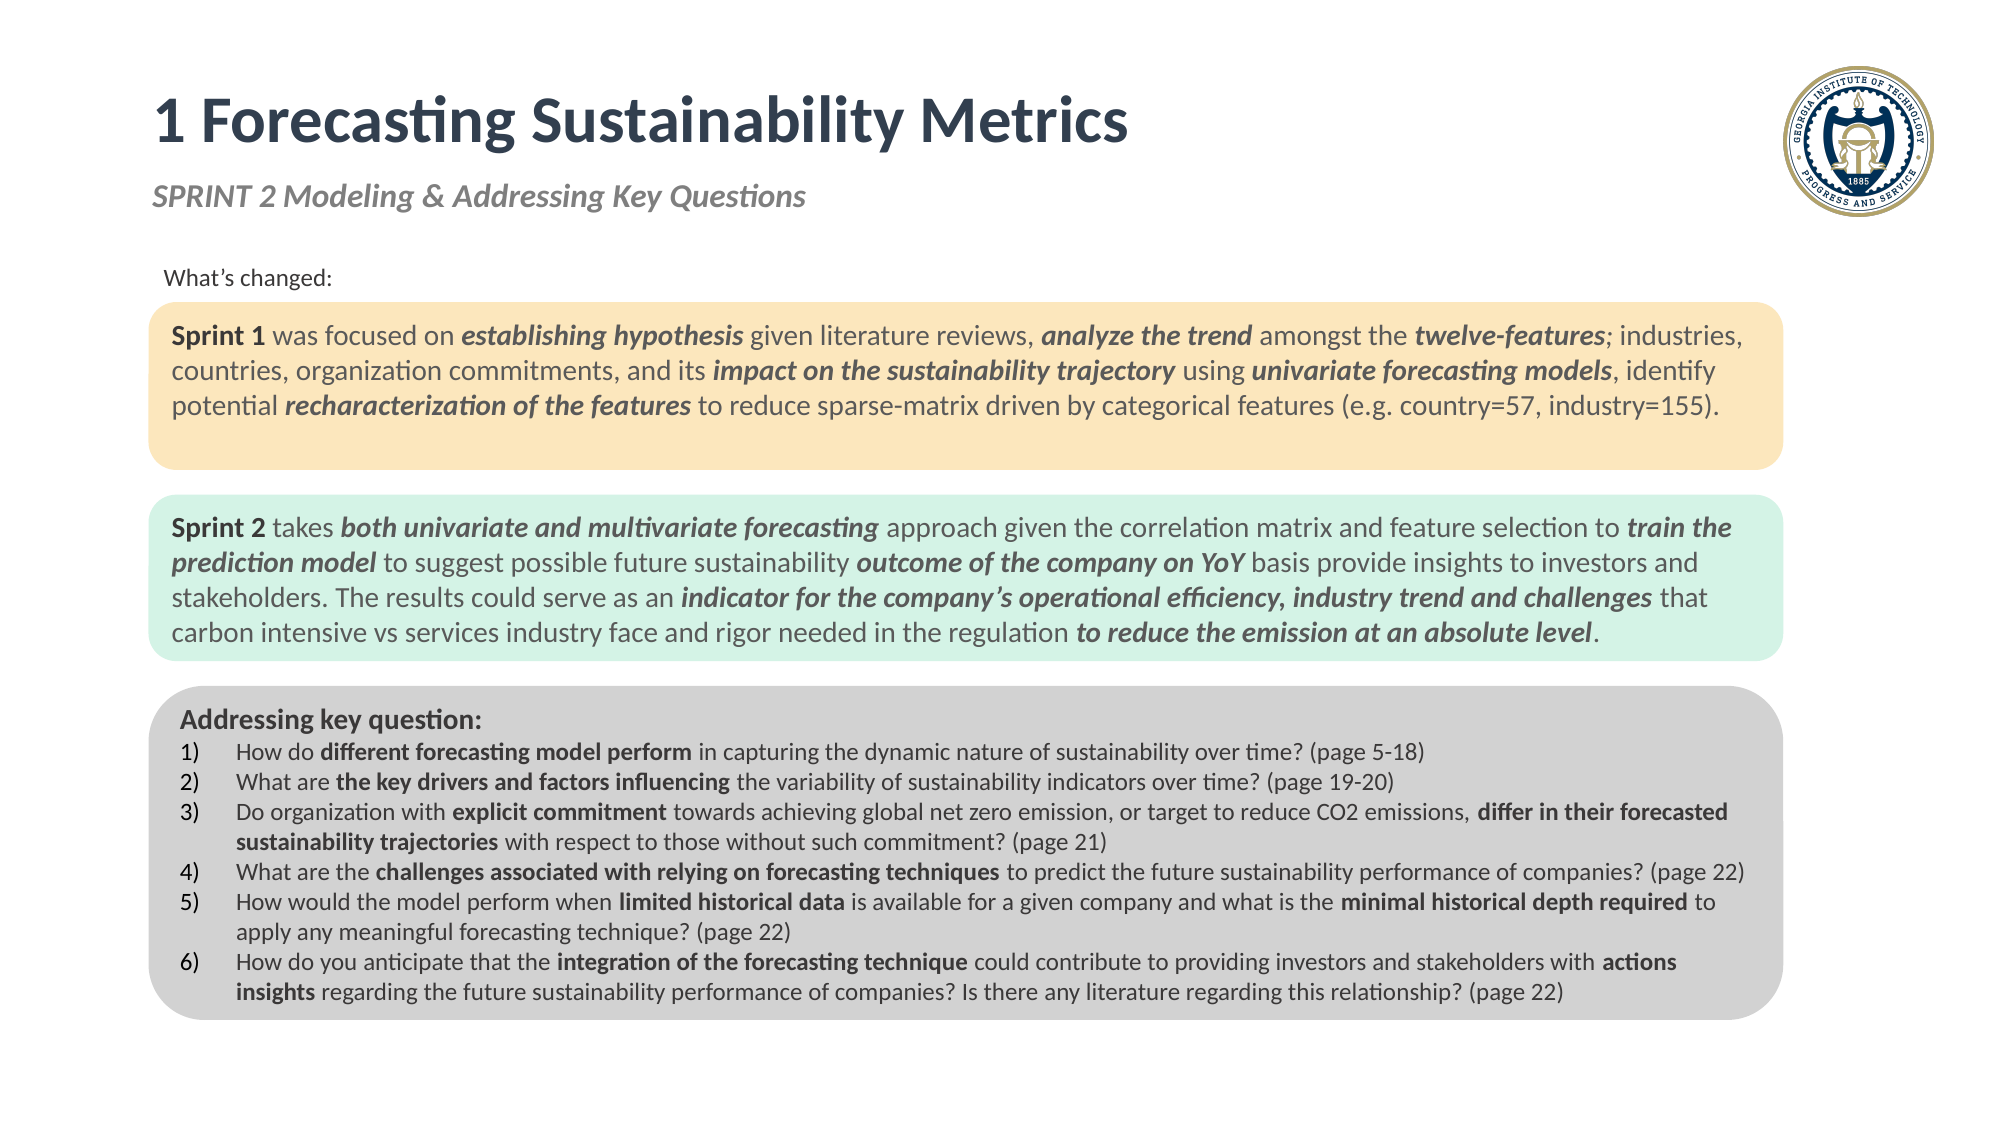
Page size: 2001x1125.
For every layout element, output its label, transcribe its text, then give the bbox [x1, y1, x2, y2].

picture [1783, 66, 1934, 217]
text_box Sprint 2 takes both univariate and multivariate forecasting approach given the correlation matrix and feature selection to train the prediction model to suggest possible future sustainability outcome of the company on YoY basis provide insights to investors and stakeholders. The results could serve as an indicator for the company’s operational efficiency, industry trend and challenges that carbon intensive vs services industry face and rigor needed in the regulation to reduce the emission at an absolute level. [148, 494, 1784, 662]
list What’s changed: [148, 251, 652, 295]
text_box Addressing key question: How do different forecasting model perform in capturing the dynamic nature of sustainability over time? (page 5-18) What are the key drivers and factors influencing the variability of sustainability indicators over time? (page 19-20) Do organization with explicit commitment towards achieving global net zero emission, or target to reduce CO2 emissions, differ in their forecasted sustainability trajectories with respect to those without such commitment? (page 21) What are the challenges associated with relying on forecasting techniques to predict the future sustainability performance of companies? (page 22) How would the model perform when limited historical data is available for a given company and what is the minimal historical depth required to apply any meaningful forecasting technique? (page 22) How do you anticipate that the integration of the forecasting technique could contribute to providing investors and stakeholders with actions insights regarding the future sustainability performance of companies? Is there any literature regarding this relationship? (page 22) [148, 685, 1784, 1021]
text_box Sprint 1 was focused on establishing hypothesis given literature reviews, analyze the trend amongst the twelve-features; industries, countries, organization commitments, and its impact on the sustainability trajectory using univariate forecasting models, identify potential recharacterization of the features to reduce sparse-matrix driven by categorical features (e.g. country=57, industry=155). [148, 302, 1784, 470]
title 1 Forecasting Sustainability Metrics SPRINT 2 Modeling & Addressing Key Questions [137, 66, 1863, 234]
